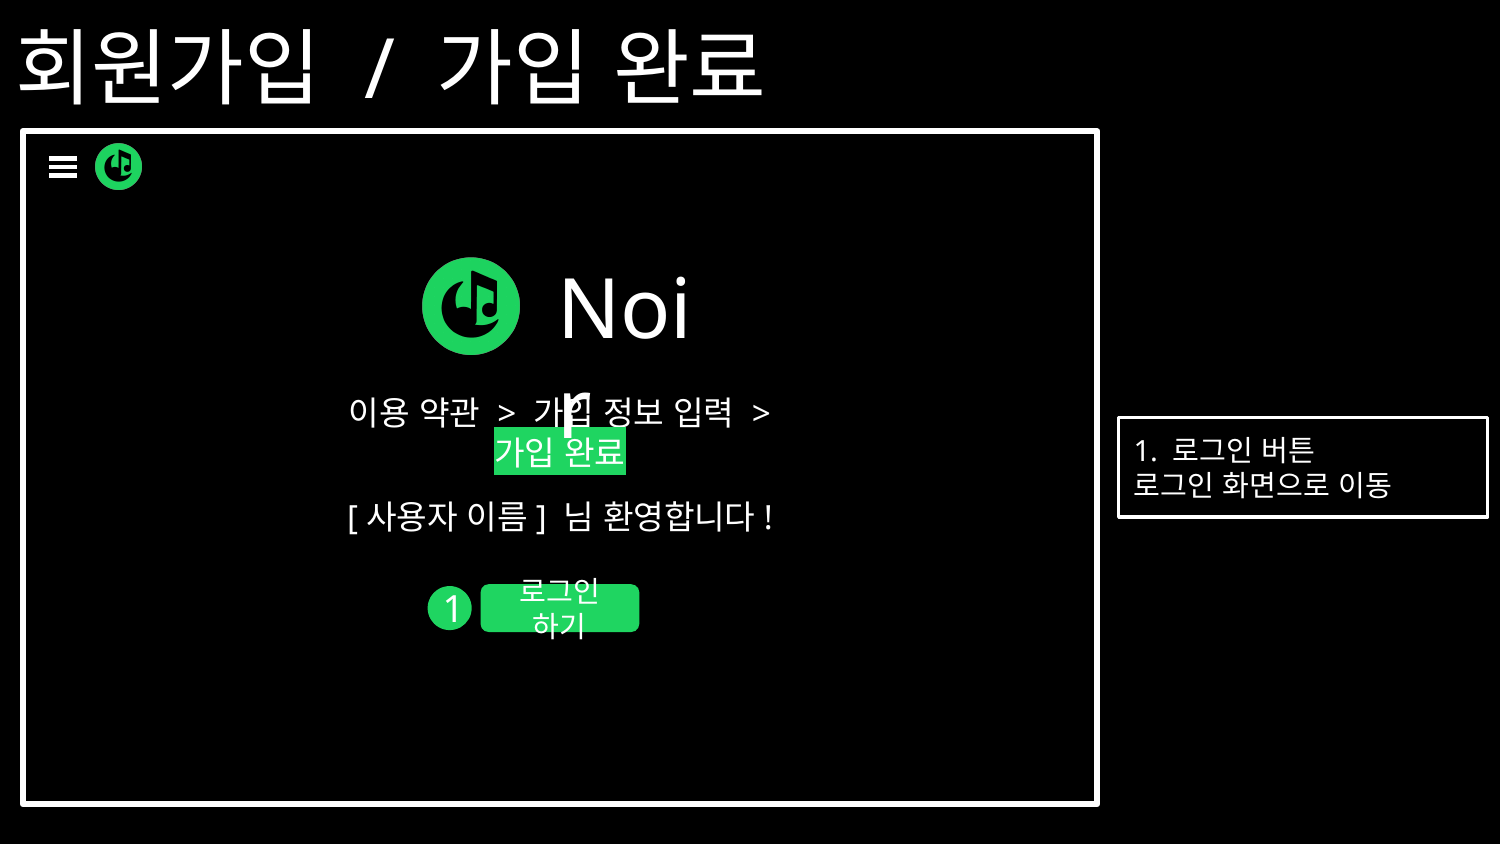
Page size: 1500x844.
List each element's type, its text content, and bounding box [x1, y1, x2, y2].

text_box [427, 569, 472, 647]
picture [84, 132, 154, 202]
text_box 회원가입 / 가입 완료 [0, 0, 1109, 130]
text_box [22, 131, 1098, 805]
text_box 1. 로그인 버튼 로그인 화면으로 이동 [1118, 417, 1488, 518]
text_box Noir [542, 240, 721, 471]
picture [398, 234, 543, 378]
text_box [사용자 이름] 님 환영합니다! [308, 480, 812, 551]
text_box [48, 158, 78, 176]
text_box 로그인 하기 [480, 584, 640, 633]
text_box 이용 약관 > 가입 정보 입력 > 가입 완료 [308, 377, 812, 480]
